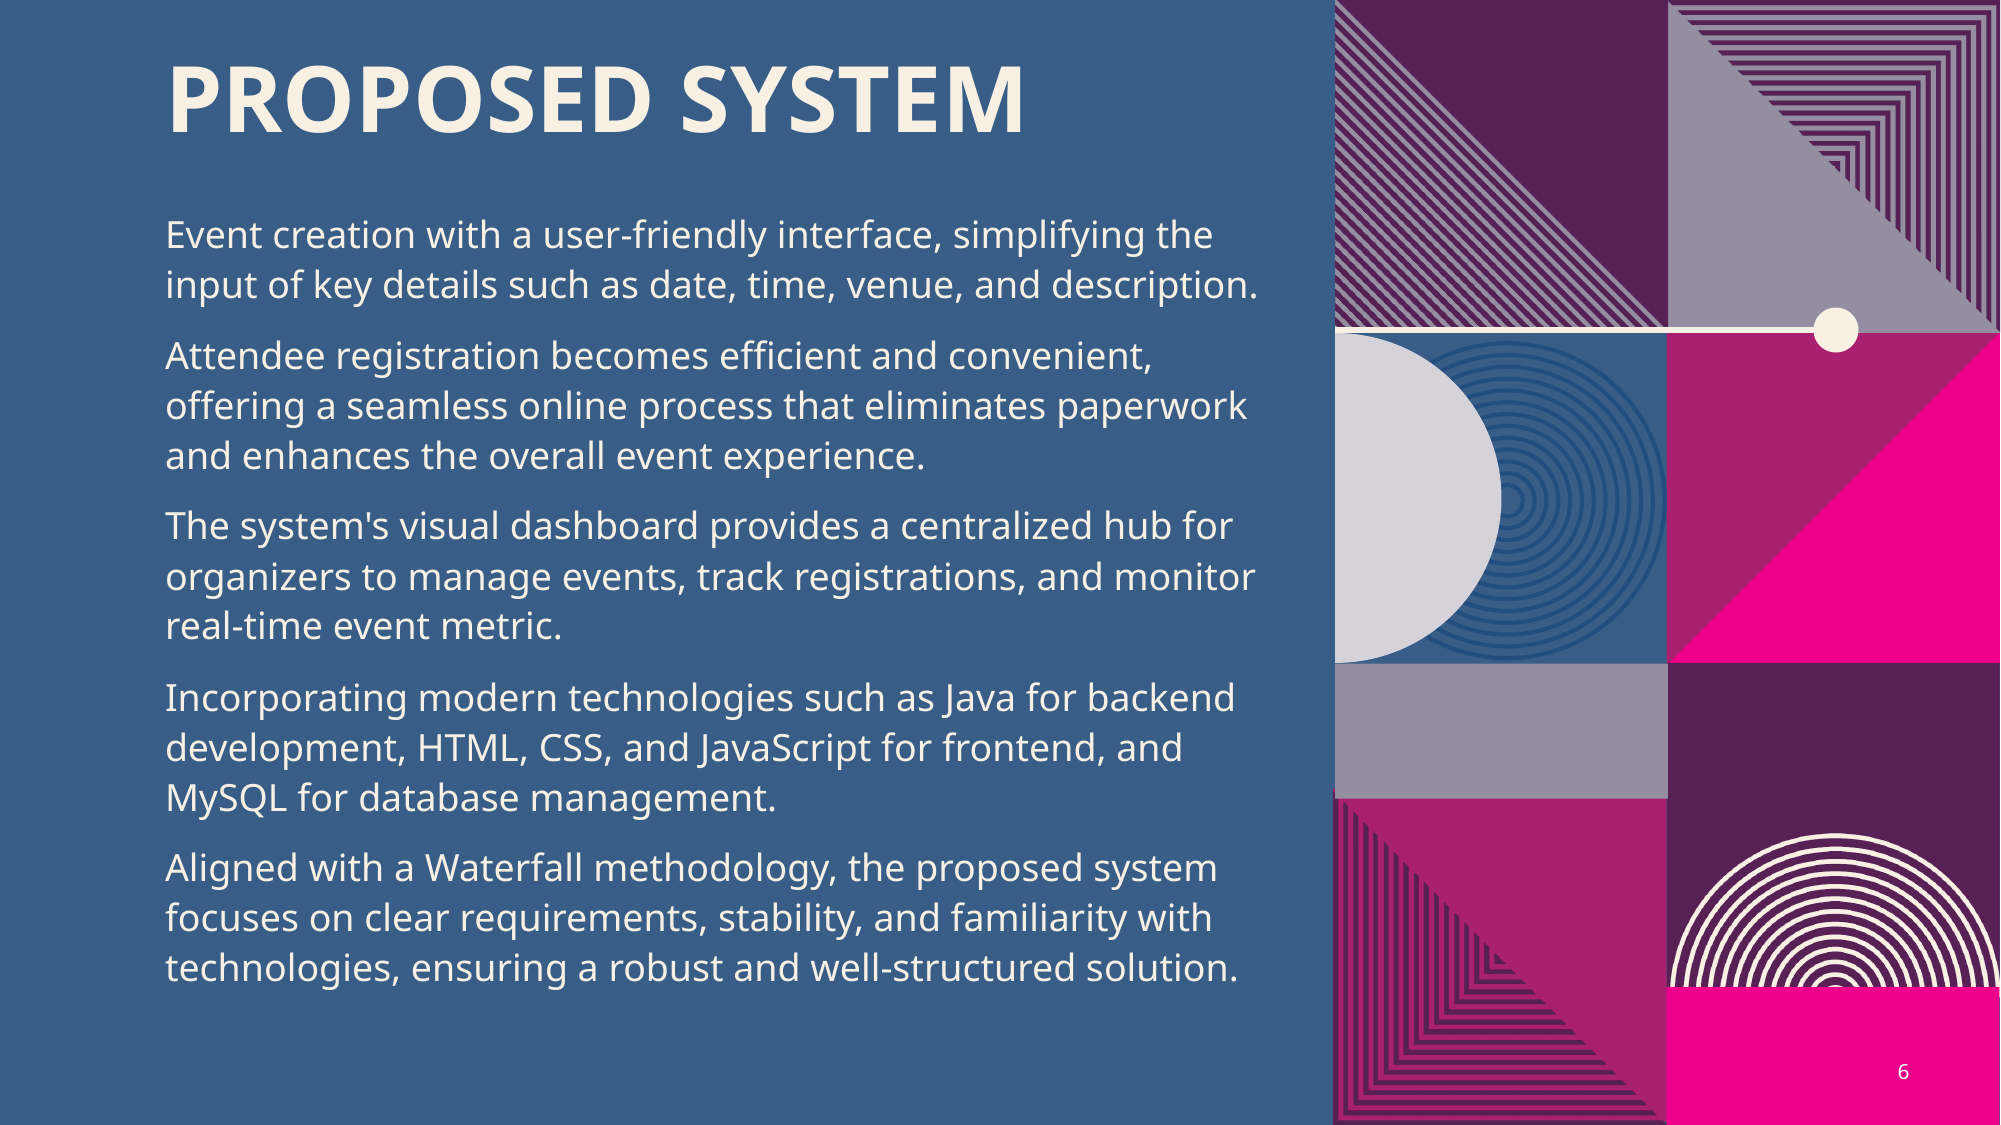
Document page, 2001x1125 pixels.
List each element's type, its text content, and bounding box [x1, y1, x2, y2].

slide_number 6 [1849, 1042, 1925, 1103]
picture [1669, 833, 2001, 998]
title Proposed System [150, 46, 1266, 198]
picture [1335, 0, 2001, 333]
picture [1333, 791, 1667, 1125]
list Event creation with a user-friendly interface, simplifying the input of key details such as date, time, venue, and description. Attendee registration becomes efficient and convenient, offering a seamless online process that eliminates paperwork and enhances the overall event experience. The system's visual dashboard provides a centralized hub for organizers to manage events, track registrations, and monitor real-time event metric. Incorporating modern technologies such as Java for backend development, HTML, CSS, and JavaScript for frontend, and MySQL for database management. Aligned with a Waterfall methodology, the proposed system focuses on clear requirements, stability, and familiarity with technologies, ensuring a robust and well-structured solution. [150, 198, 1300, 1079]
